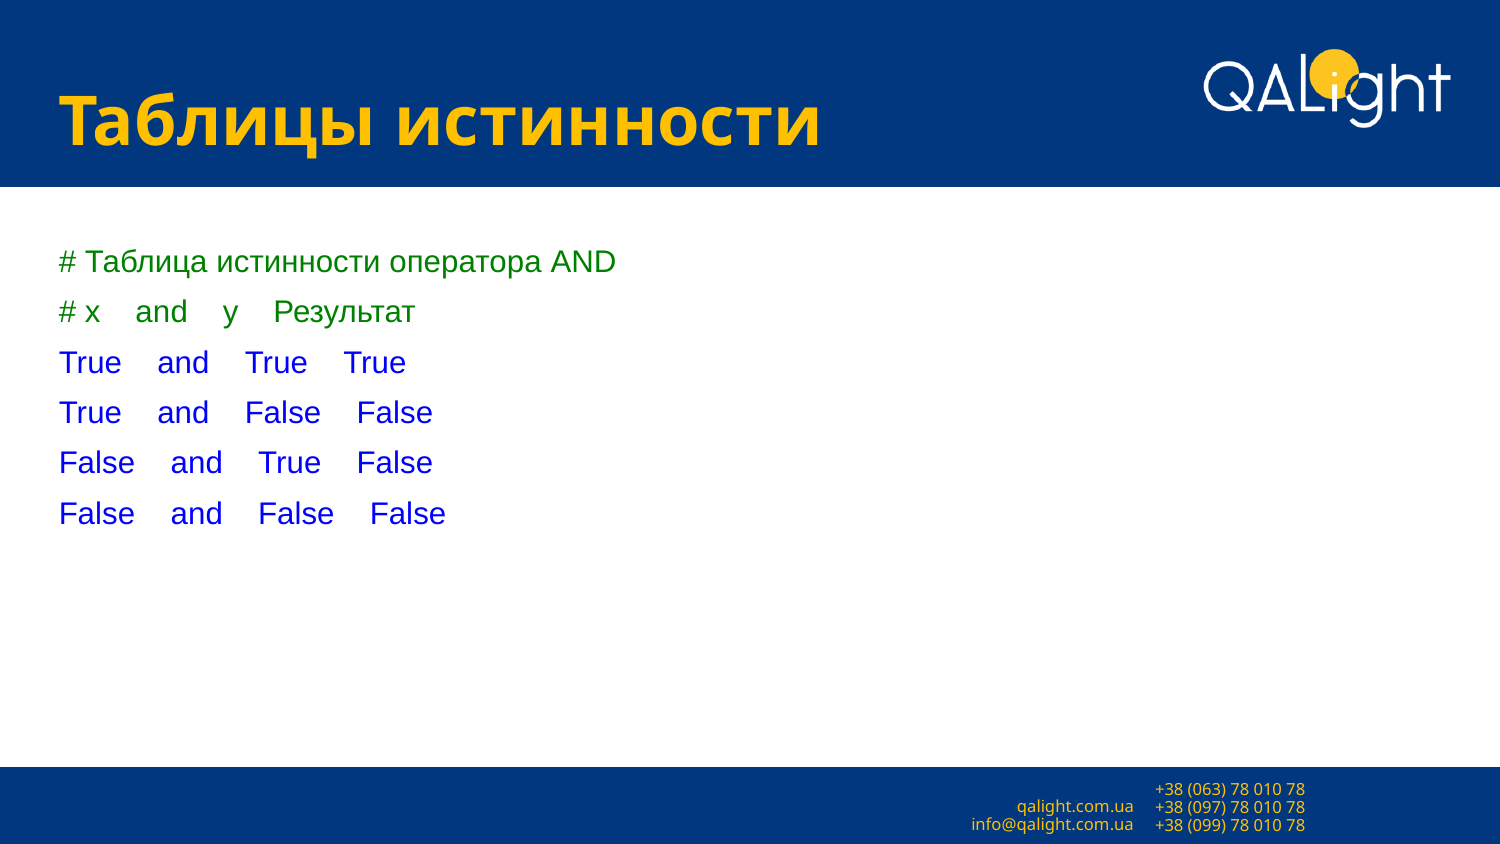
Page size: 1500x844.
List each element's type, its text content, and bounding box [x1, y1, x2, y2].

picture [1200, 48, 1453, 130]
subtitle # Таблица истинности оператора AND # x and y Результат True and True True True and False False False and True False False and False False [47, 216, 1448, 763]
title Таблицы истинности [47, 15, 1187, 172]
